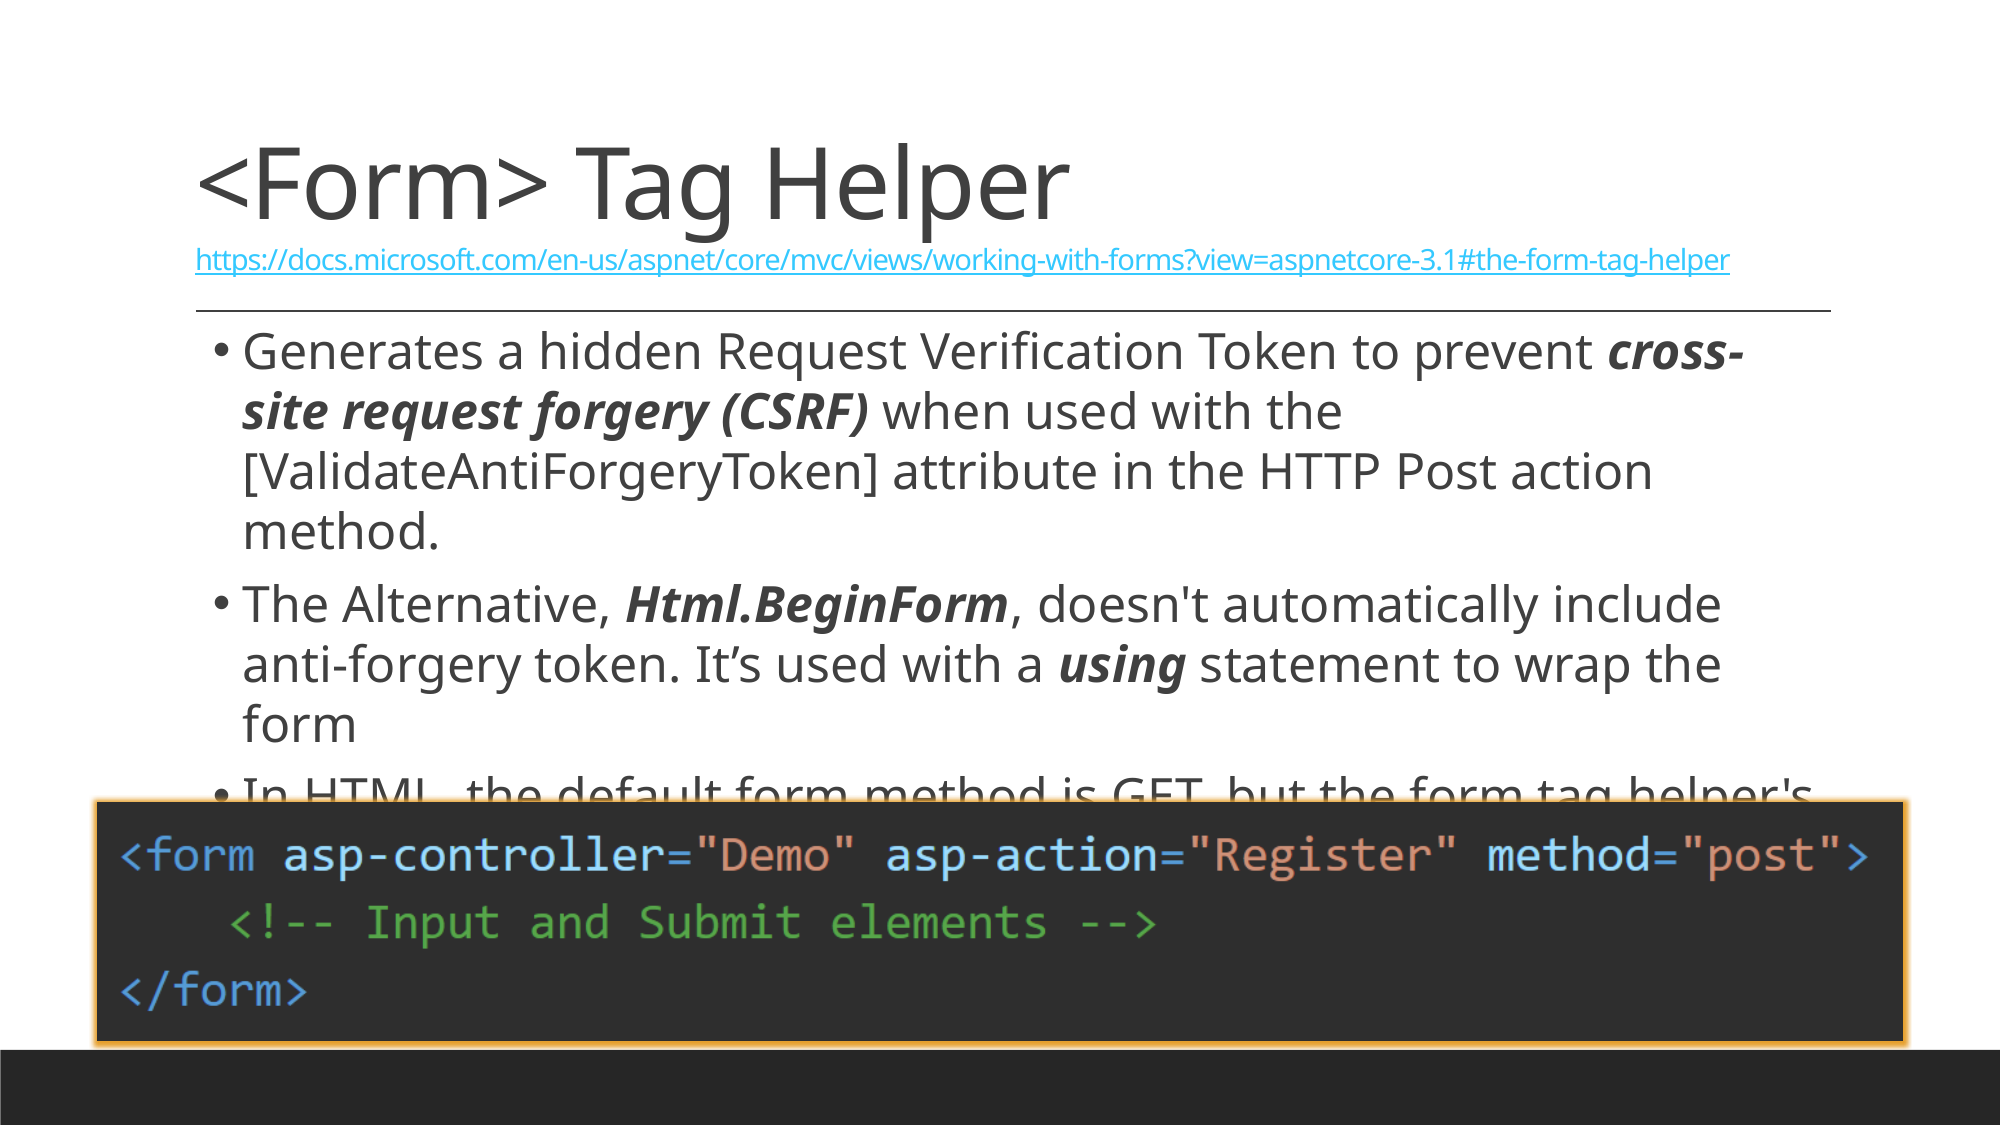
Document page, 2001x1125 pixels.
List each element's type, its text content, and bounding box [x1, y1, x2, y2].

list Generates a hidden Request Verification Token to prevent cross-site request forgery (CSRF) when used with the [ValidateAntiForgeryToken] attribute in the HTTP Post action method. The Alternative, Html.BeginForm, doesn't automatically include anti-forgery token. It’s used with a using statement to wrap the form In HTML, the default form method is GET, but the form tag helper's default method is POST. [180, 312, 1830, 796]
picture [96, 802, 1904, 1042]
title <Form> Tag Helper https://docs.microsoft.com/en-us/aspnet/core/mvc/views/working-with-forms?view=aspnetcore-3.1#the-form-tag-helper [180, 47, 1855, 285]
